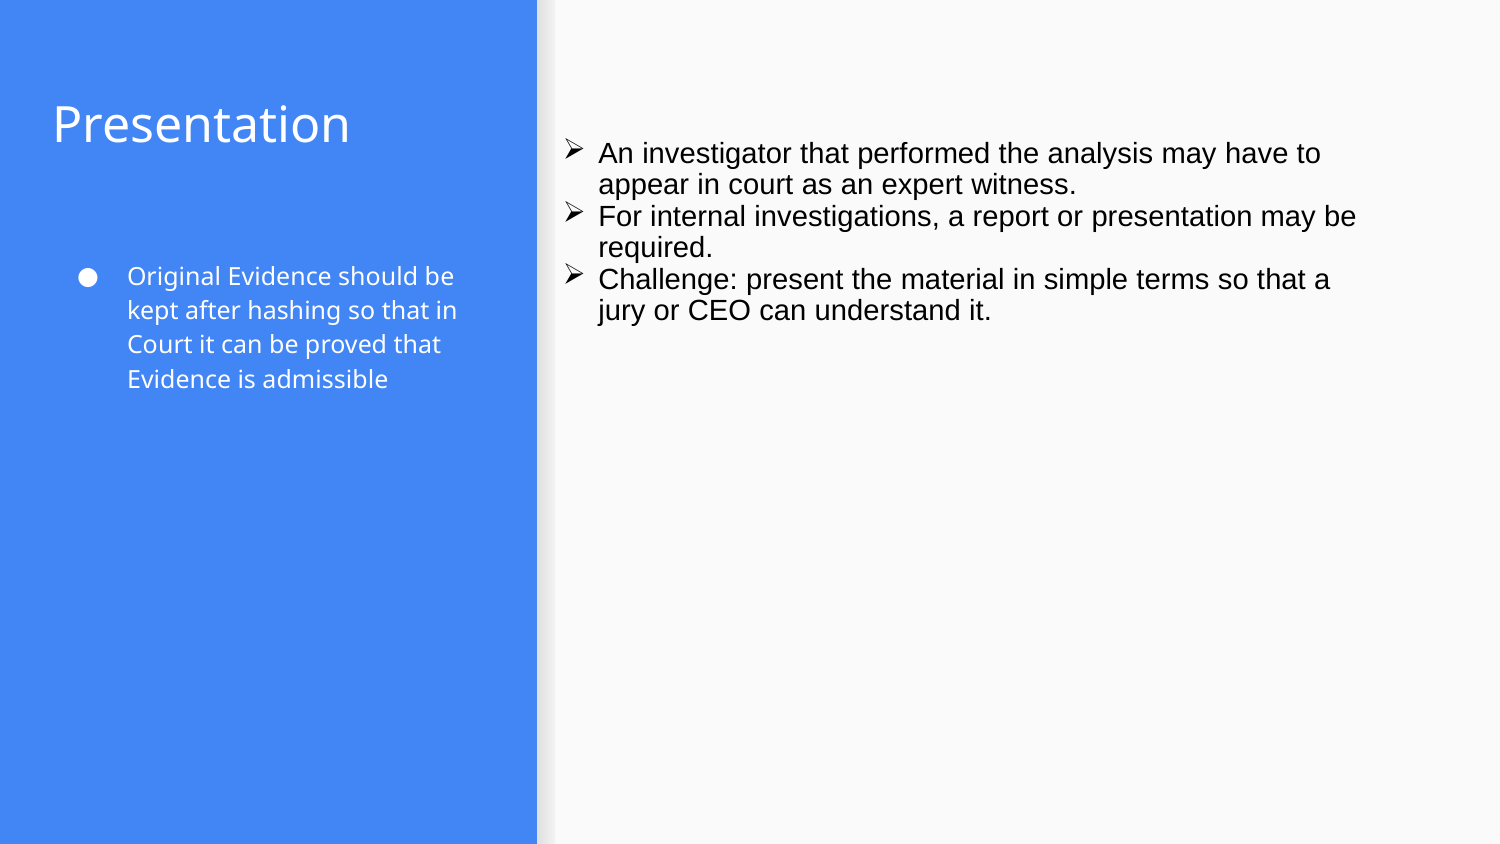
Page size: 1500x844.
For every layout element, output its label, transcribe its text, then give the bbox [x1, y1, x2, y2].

title Presentation [37, 58, 498, 168]
list Original Evidence should be kept after hashing so that in Court it can be proved that Evidence is admissible [37, 240, 498, 760]
text_box An investigator that performed the analysis may have to appear in court as an expert witness. For internal investigations, a report or presentation may be required. Challenge: present the material in simple terms so that a jury or CEO can understand it. [548, 130, 1397, 370]
